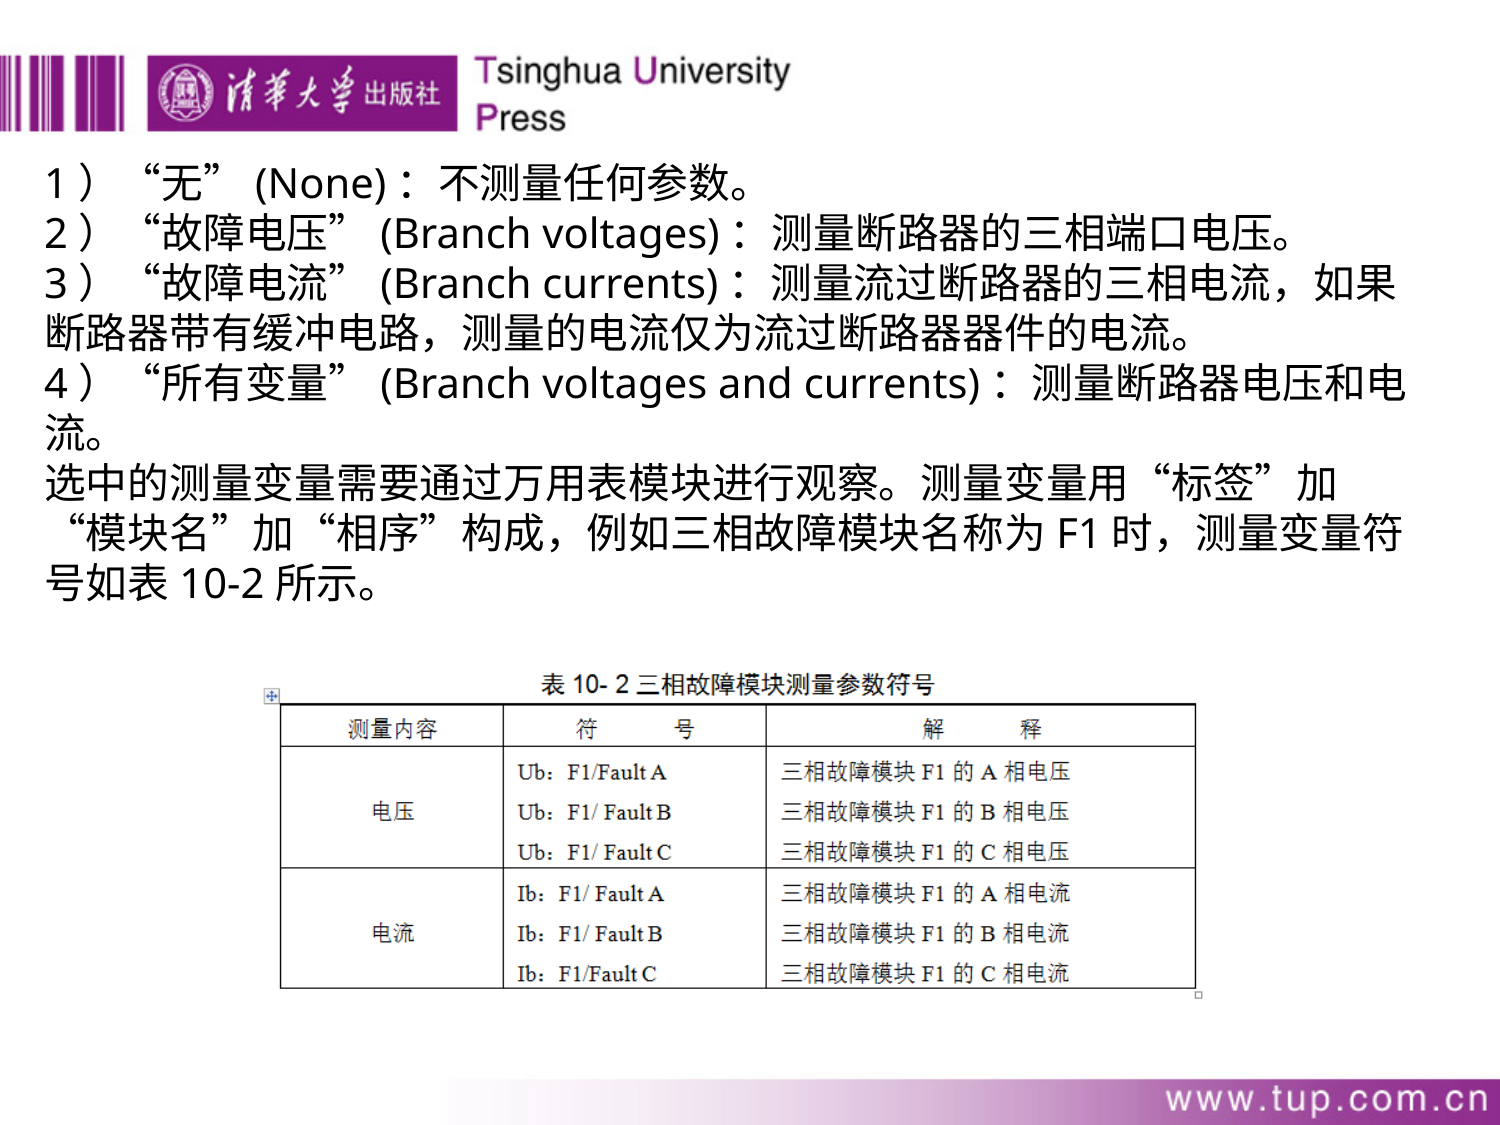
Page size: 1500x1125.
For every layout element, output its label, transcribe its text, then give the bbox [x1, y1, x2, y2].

text_box 1）“无”(None)：不测量任何参数。 2）“故障电压”(Branch voltages)：测量断路器的三相端口电压。 3）“故障电流”(Branch currents)：测量流过断路器的三相电流，如果断路器带有缓冲电路，测量的电流仅为流过断路器器件的电流。 4）“所有变量”(Branch voltages and currents)：测量断路器电压和电流。 选中的测量变量需要通过万用表模块进行观察。测量变量用“标签”加“模块名”加“相序”构成，例如三相故障模块名称为F1时，测量变量符号如表10-2所示。 [29, 149, 1436, 614]
picture [0, 34, 1500, 149]
picture [244, 633, 1220, 1009]
picture [0, 1059, 1500, 1125]
